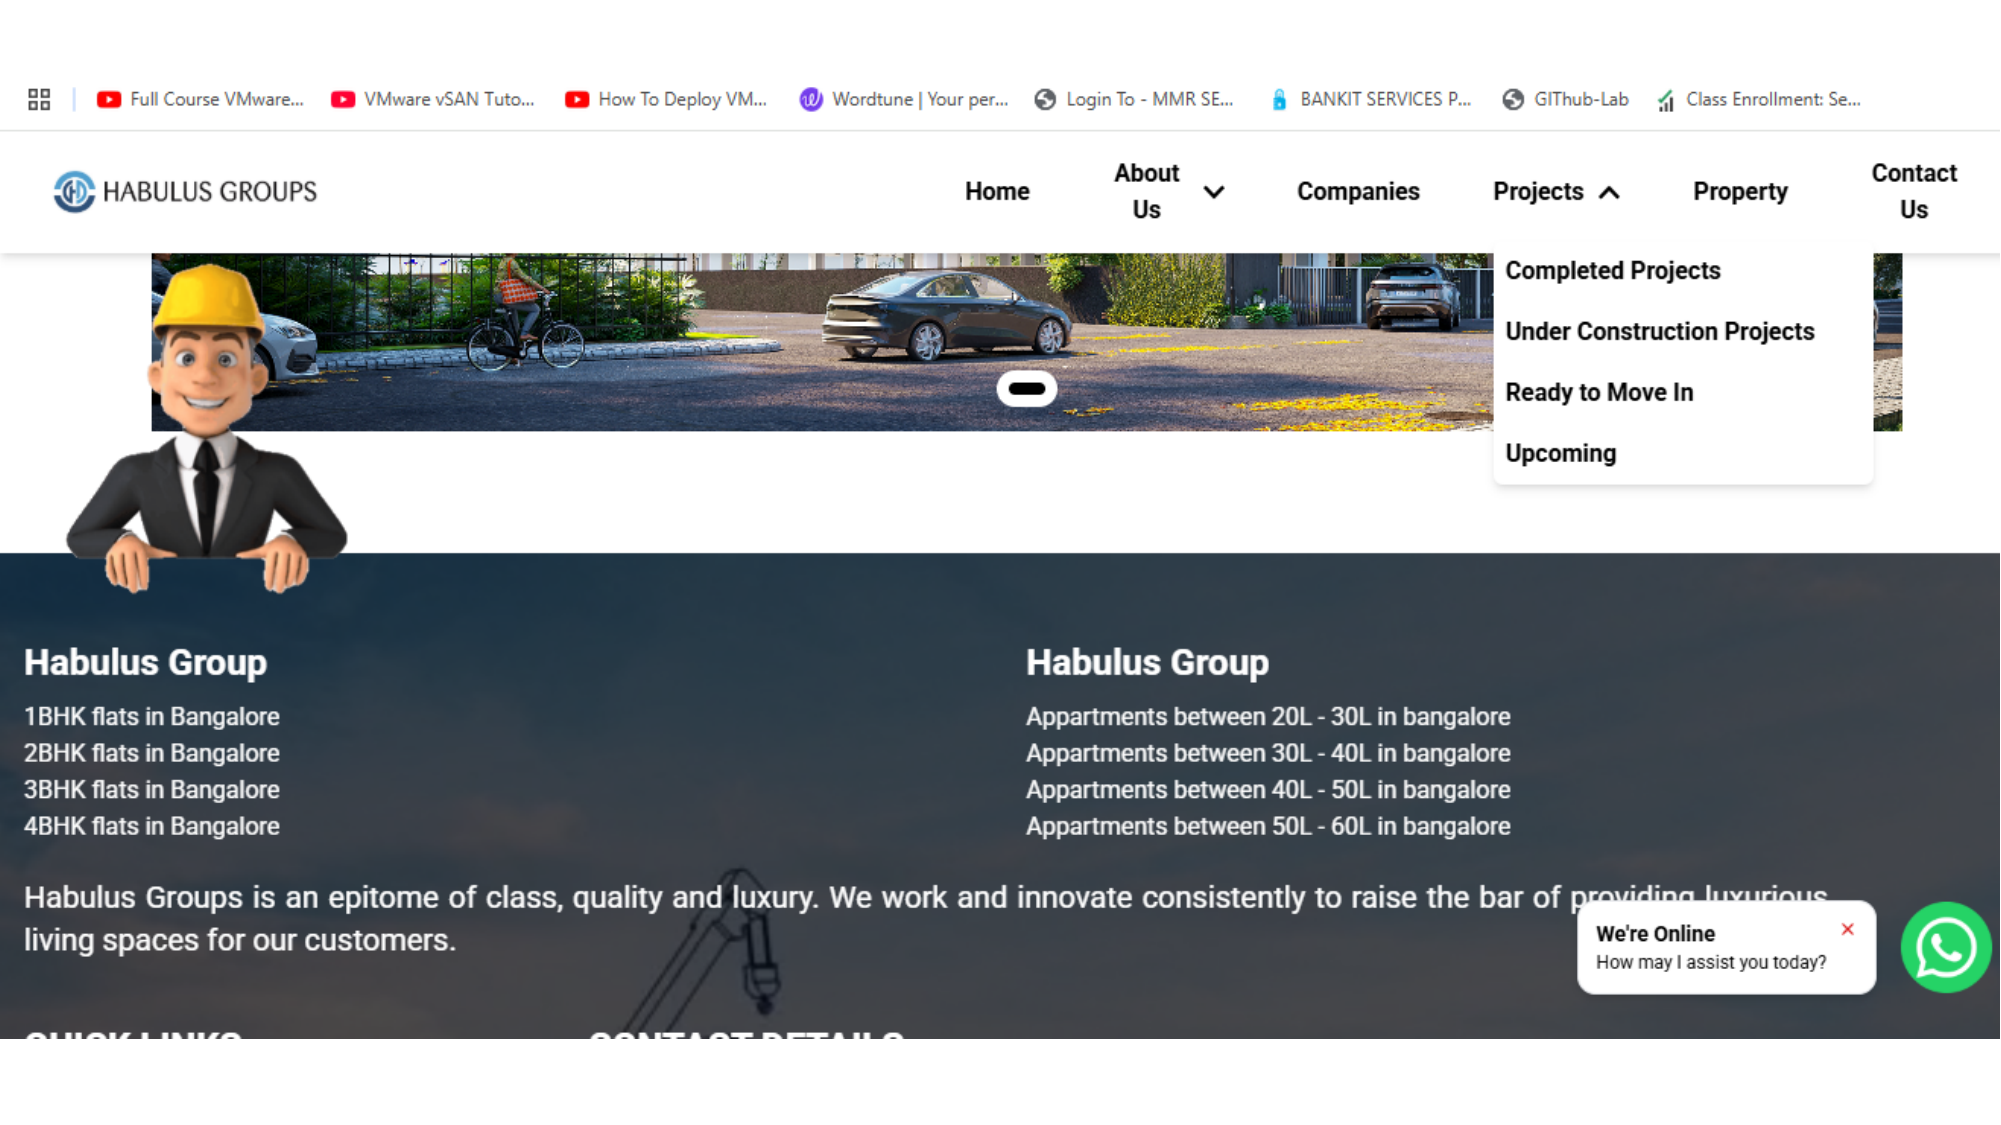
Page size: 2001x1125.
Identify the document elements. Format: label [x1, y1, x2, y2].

picture [0, 86, 2000, 1039]
